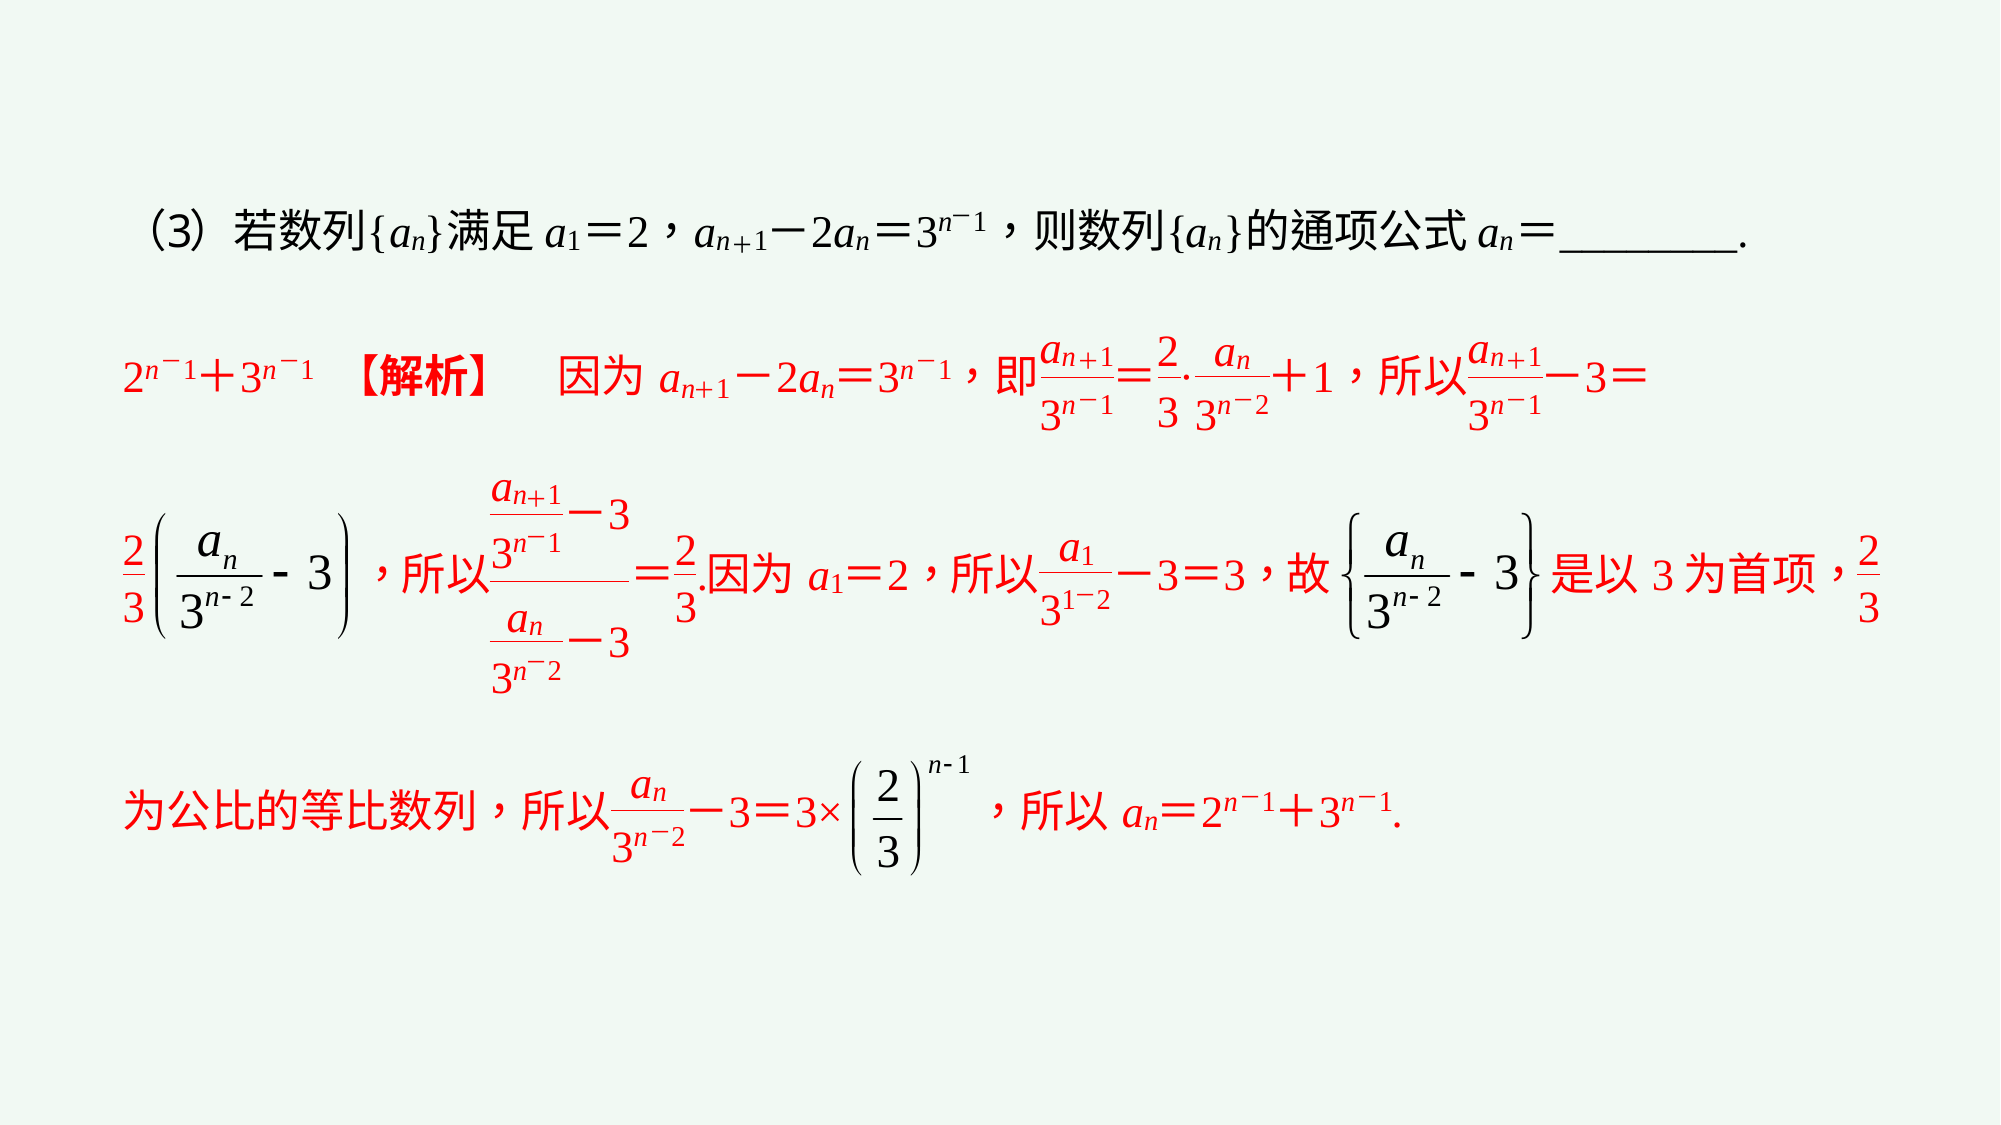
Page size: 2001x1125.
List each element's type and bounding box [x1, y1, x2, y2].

text_box [122, 179, 1881, 315]
text_box [122, 315, 1881, 984]
